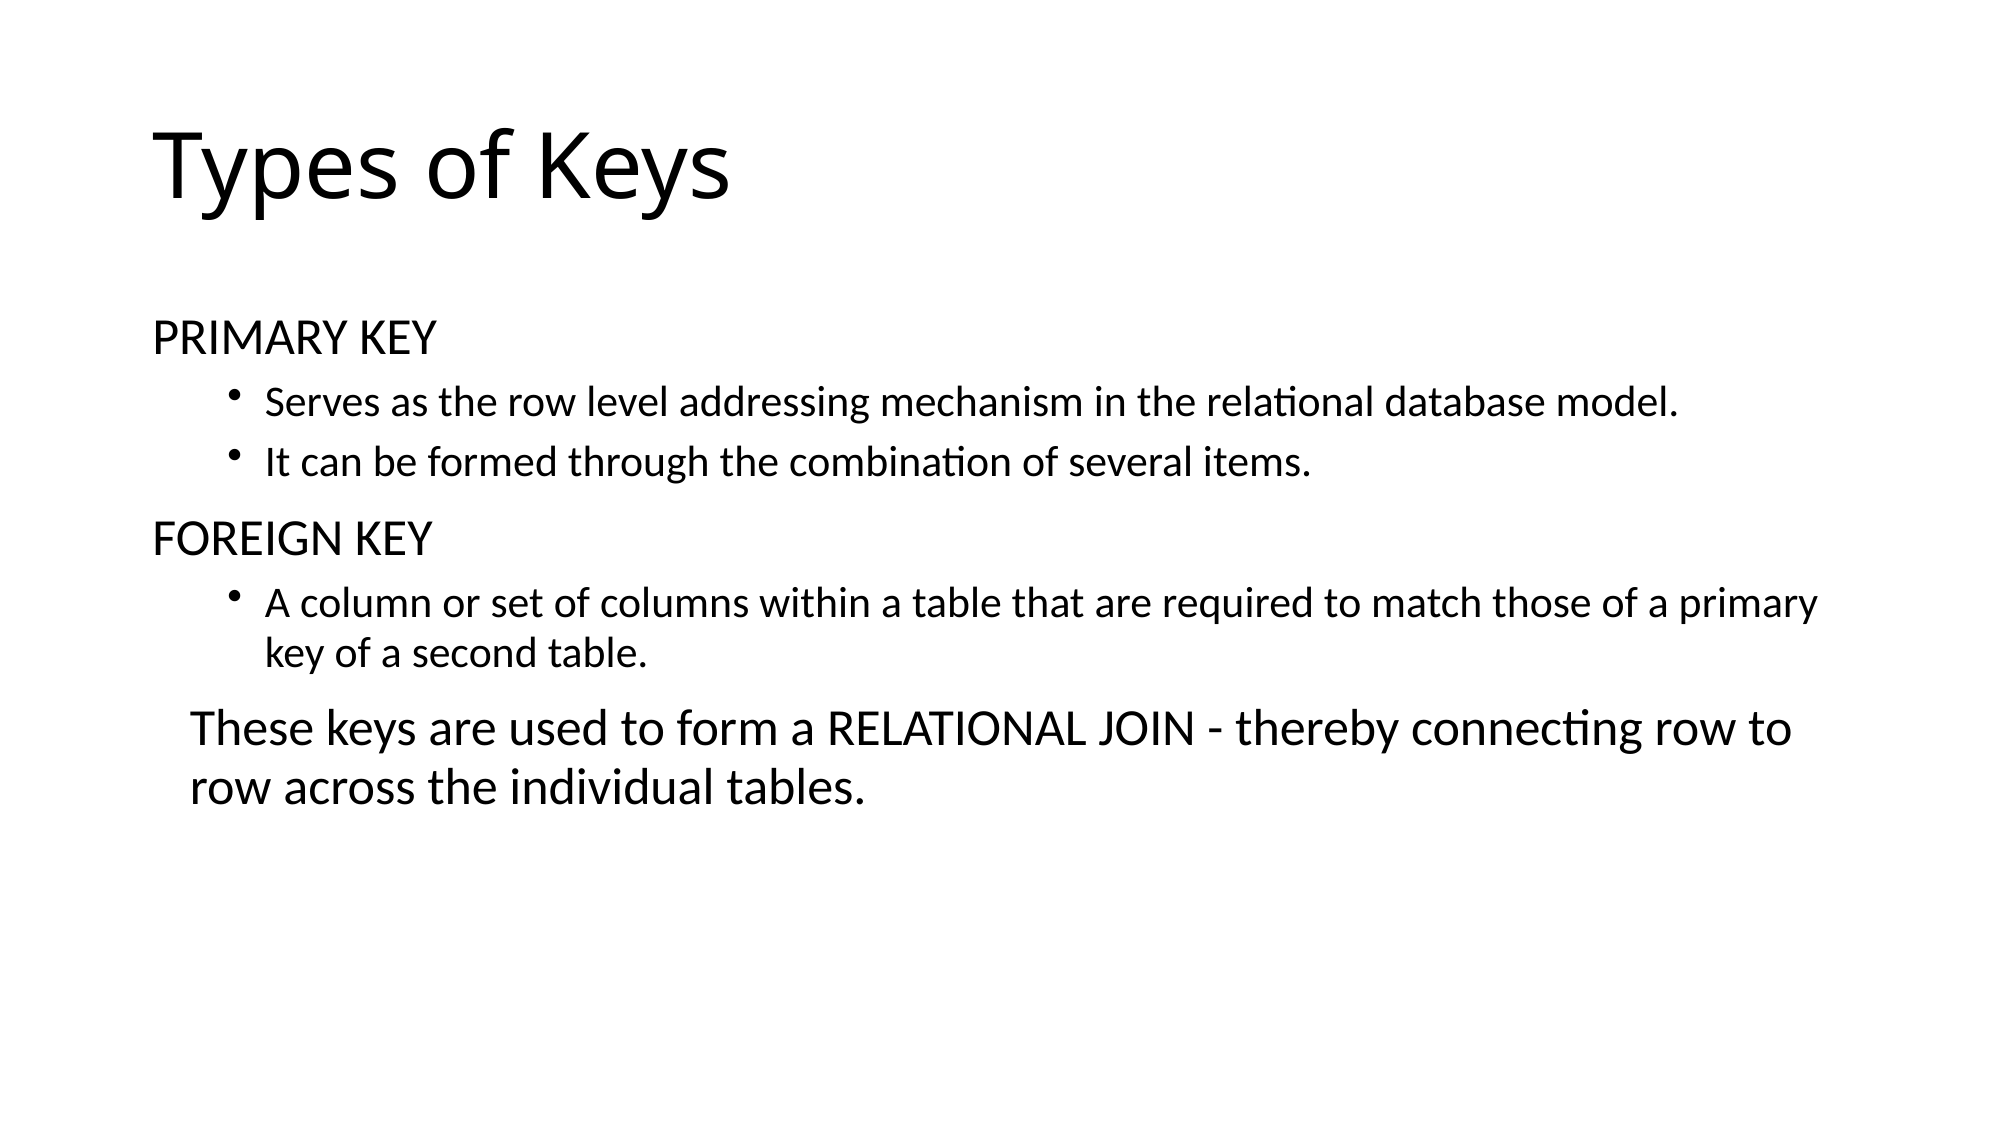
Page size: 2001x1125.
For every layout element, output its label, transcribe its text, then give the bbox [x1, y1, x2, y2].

title Types of Keys [137, 59, 1863, 278]
list PRIMARY KEY Serves as the row level addressing mechanism in the relational database model. It can be formed through the combination of several items. FOREIGN KEY A column or set of columns within a table that are required to match those of a primary key of a second table. These keys are used to form a RELATIONAL JOIN - thereby connecting row to row across the individual tables. [137, 299, 1863, 1014]
